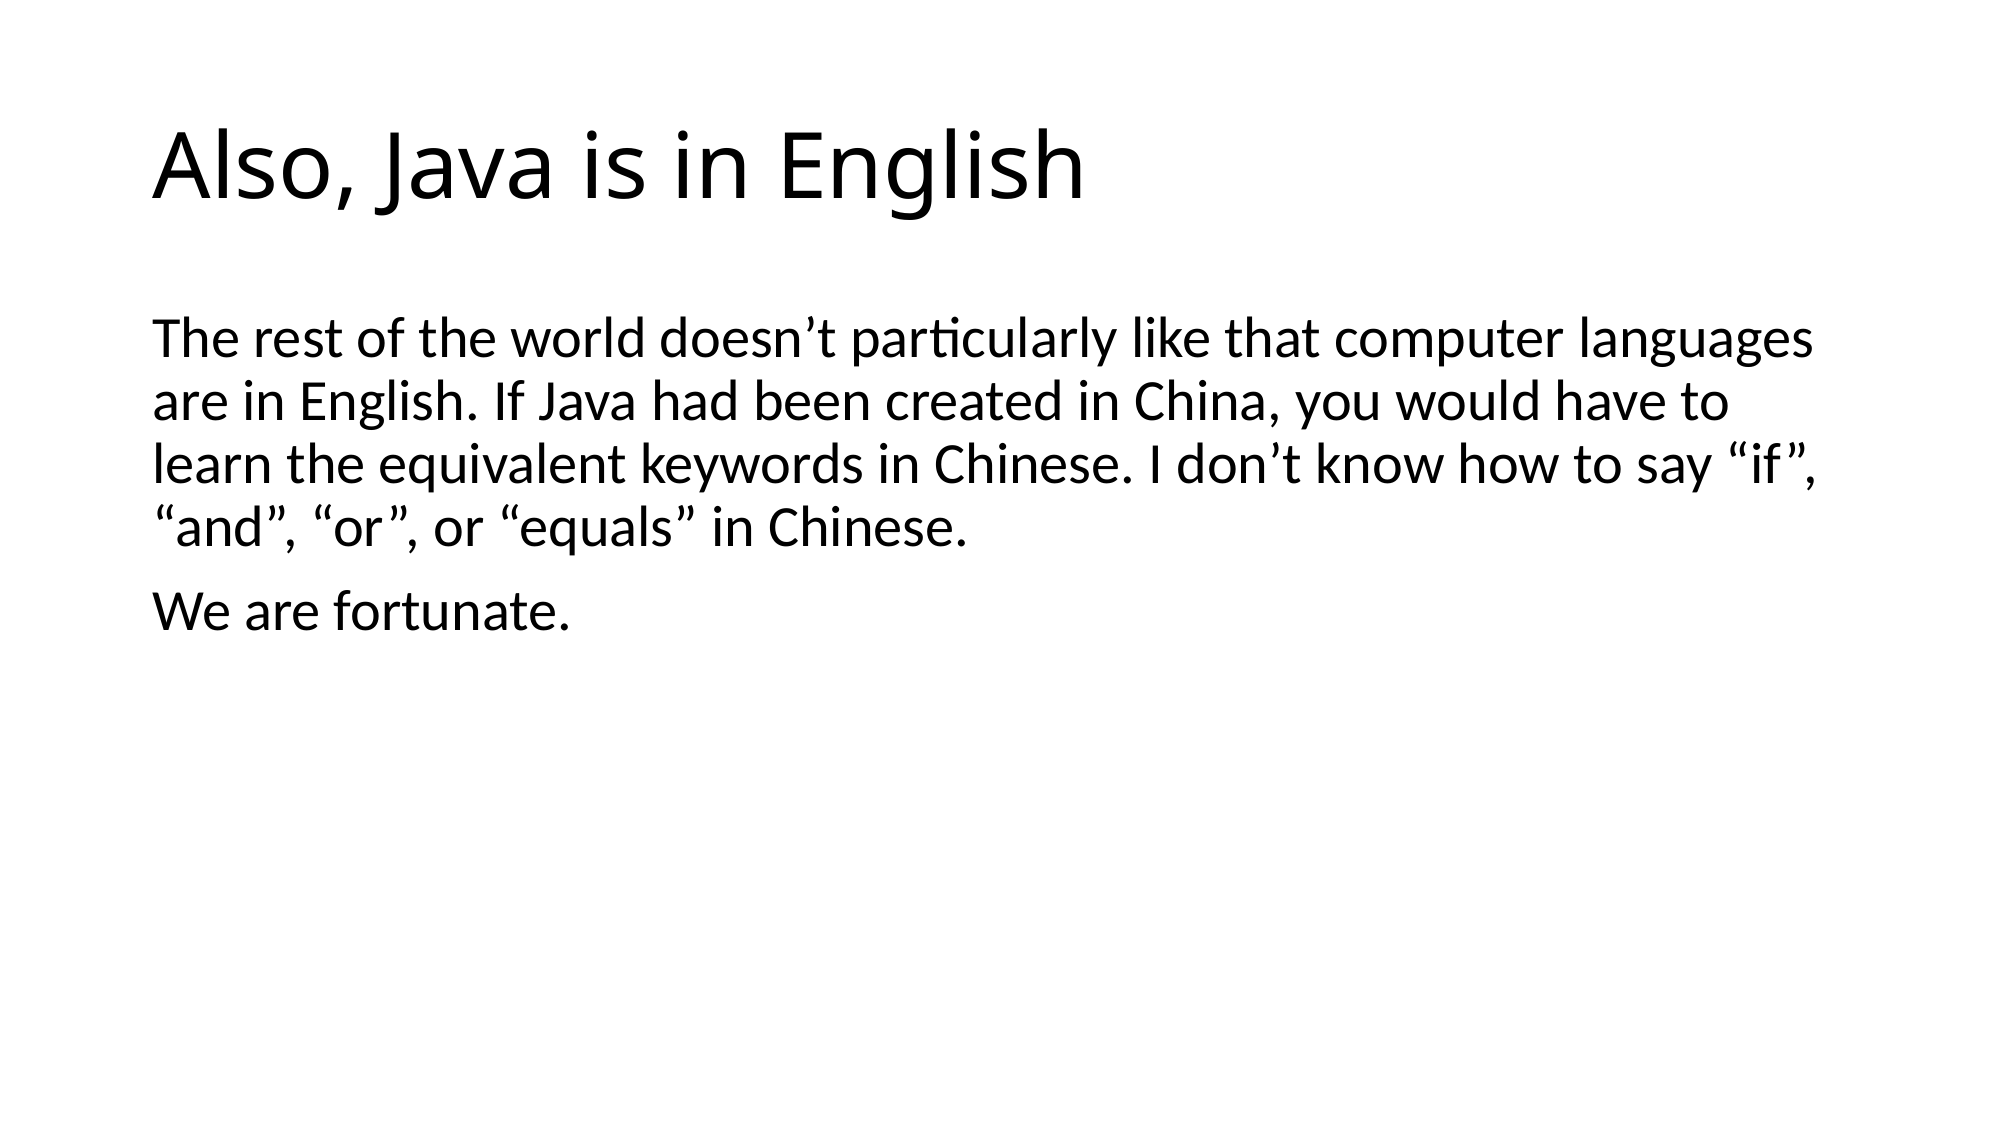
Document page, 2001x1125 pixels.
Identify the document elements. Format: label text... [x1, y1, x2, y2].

list The rest of the world doesn’t particularly like that computer languages are in English. If Java had been created in China, you would have to learn the equivalent keywords in Chinese. I don’t know how to say “if”, “and”, “or”, or “equals” in Chinese. We are fortunate. [137, 299, 1863, 1014]
title Also, Java is in English [137, 59, 1863, 278]
